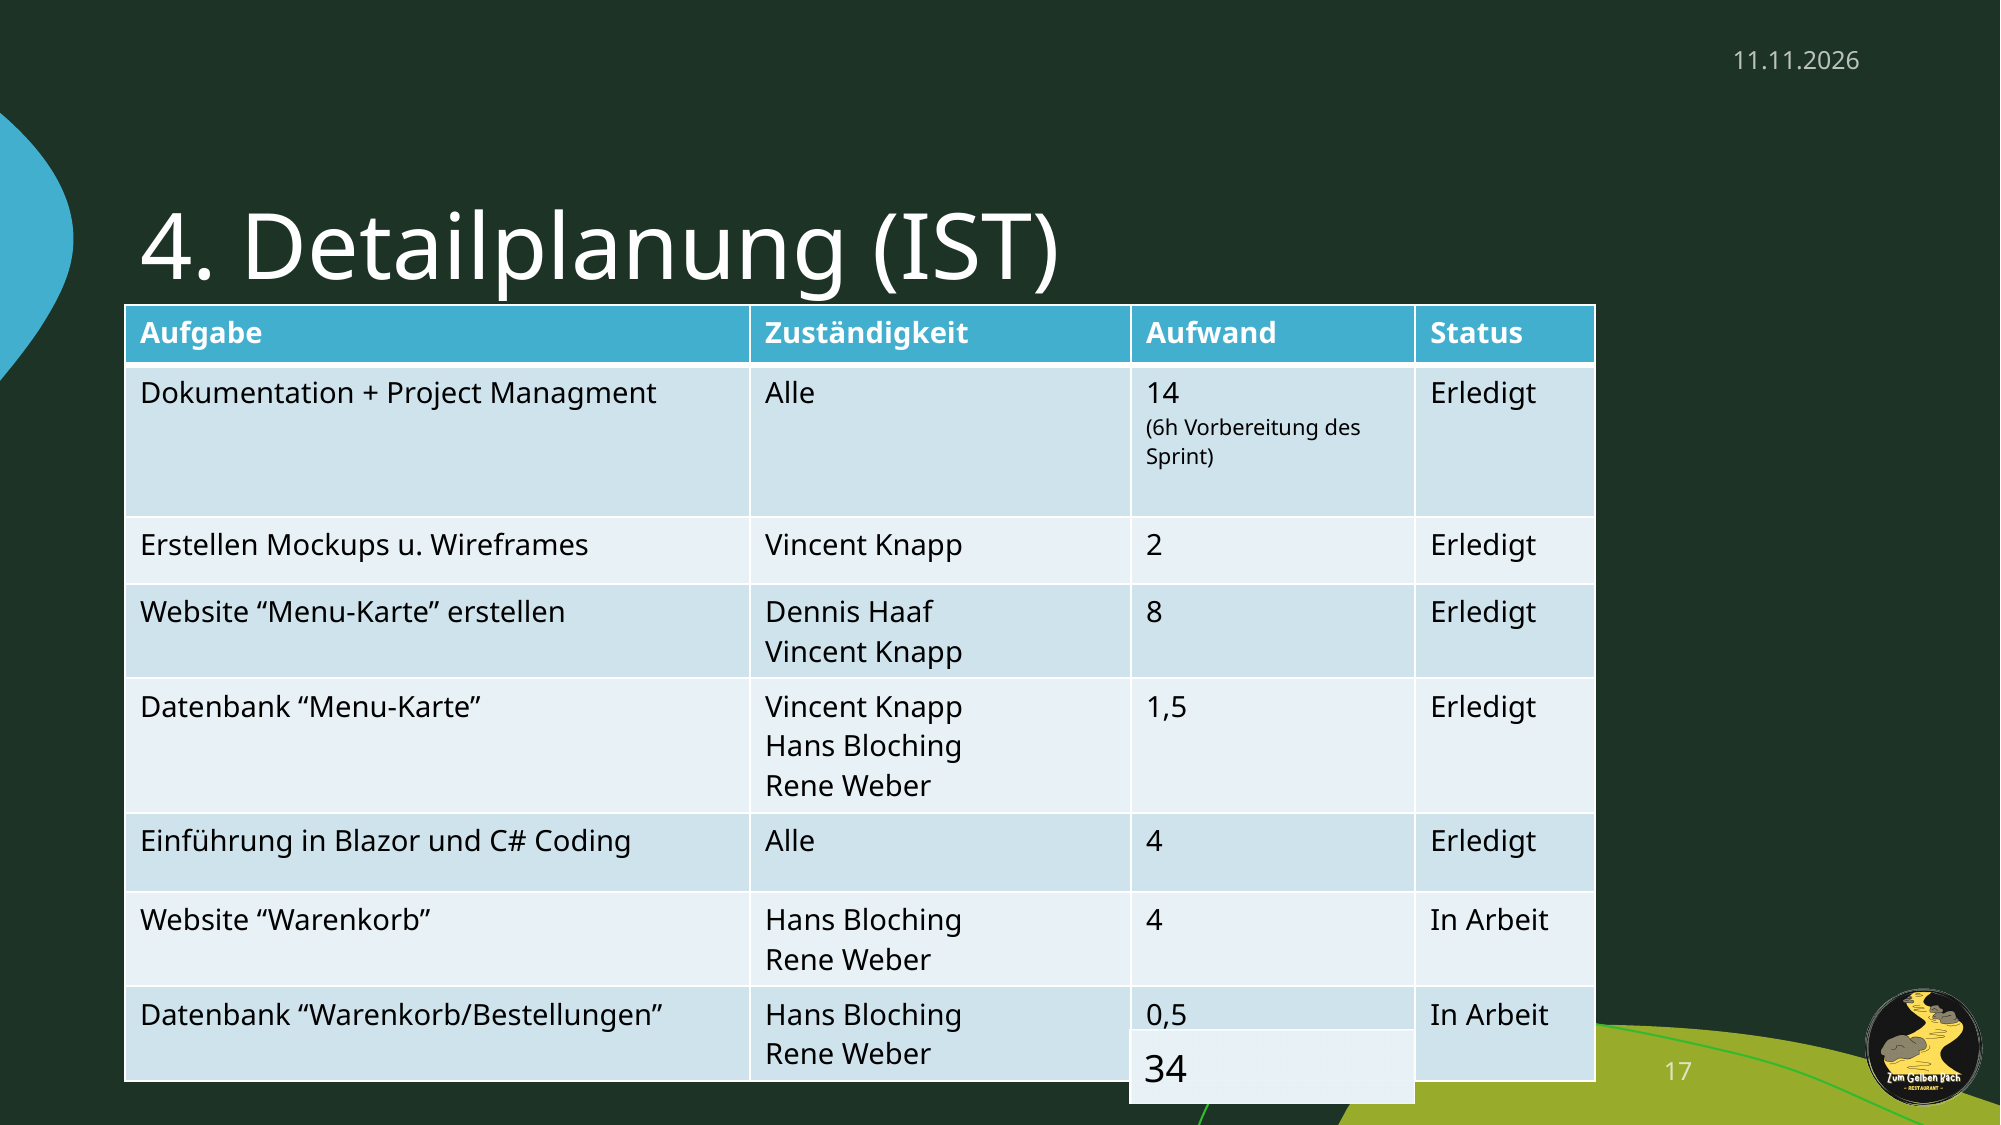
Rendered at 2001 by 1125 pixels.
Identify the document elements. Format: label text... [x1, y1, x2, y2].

table_cell 14 (6h Vorbereitung des Sprint) [1132, 368, 1414, 516]
title 4. Detailplanung (IST) [125, 125, 1875, 375]
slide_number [1540, 31, 1875, 92]
table_header Status [1416, 306, 1594, 362]
table_cell Erledigt [1416, 679, 1594, 812]
table_cell Hans Bloching Rene Weber [751, 987, 1130, 1080]
table_cell 1,5 [1132, 679, 1414, 812]
table_cell Erledigt [1416, 518, 1594, 583]
table_cell Vincent Knapp [751, 518, 1130, 583]
table_header Zuständigkeit [751, 306, 1130, 362]
table_cell Vincent Knapp Hans Bloching Rene Weber [751, 679, 1130, 812]
table_cell Einführung in Blazor und C# Coding [126, 814, 749, 891]
table_header Aufgabe [126, 306, 749, 362]
table_cell 2 [1132, 518, 1414, 583]
picture [1129, 1029, 1415, 1105]
table_cell Website “Menu-Karte” erstellen [126, 585, 749, 677]
table_cell Website “Warenkorb” [126, 893, 749, 985]
table_cell In Arbeit [1416, 893, 1594, 985]
table_cell Erledigt [1416, 368, 1594, 516]
table_cell Datenbank “Menu-Karte” [126, 679, 749, 812]
table_cell 0,5 [1132, 987, 1414, 1029]
table_cell Datenbank “Warenkorb/Bestellungen” [126, 987, 749, 1080]
table_cell In Arbeit [1416, 987, 1594, 1080]
table_cell Erledigt [1416, 585, 1594, 677]
slide_number 17 [1457, 1042, 1708, 1103]
table_cell Erledigt [1416, 814, 1594, 891]
table_cell Dokumentation + Project Managment [126, 368, 749, 516]
table_cell Erstellen Mockups u. Wireframes [126, 518, 749, 583]
table_header Aufwand [1132, 306, 1414, 362]
table_cell Alle [751, 368, 1130, 516]
table_cell Dennis Haaf Vincent Knapp [751, 585, 1130, 677]
table_cell Alle [751, 814, 1130, 891]
table_cell Hans Bloching Rene Weber [751, 893, 1130, 985]
table_cell 8 [1132, 585, 1414, 677]
table_cell 4 [1132, 893, 1414, 985]
table_cell 4 [1132, 814, 1414, 891]
